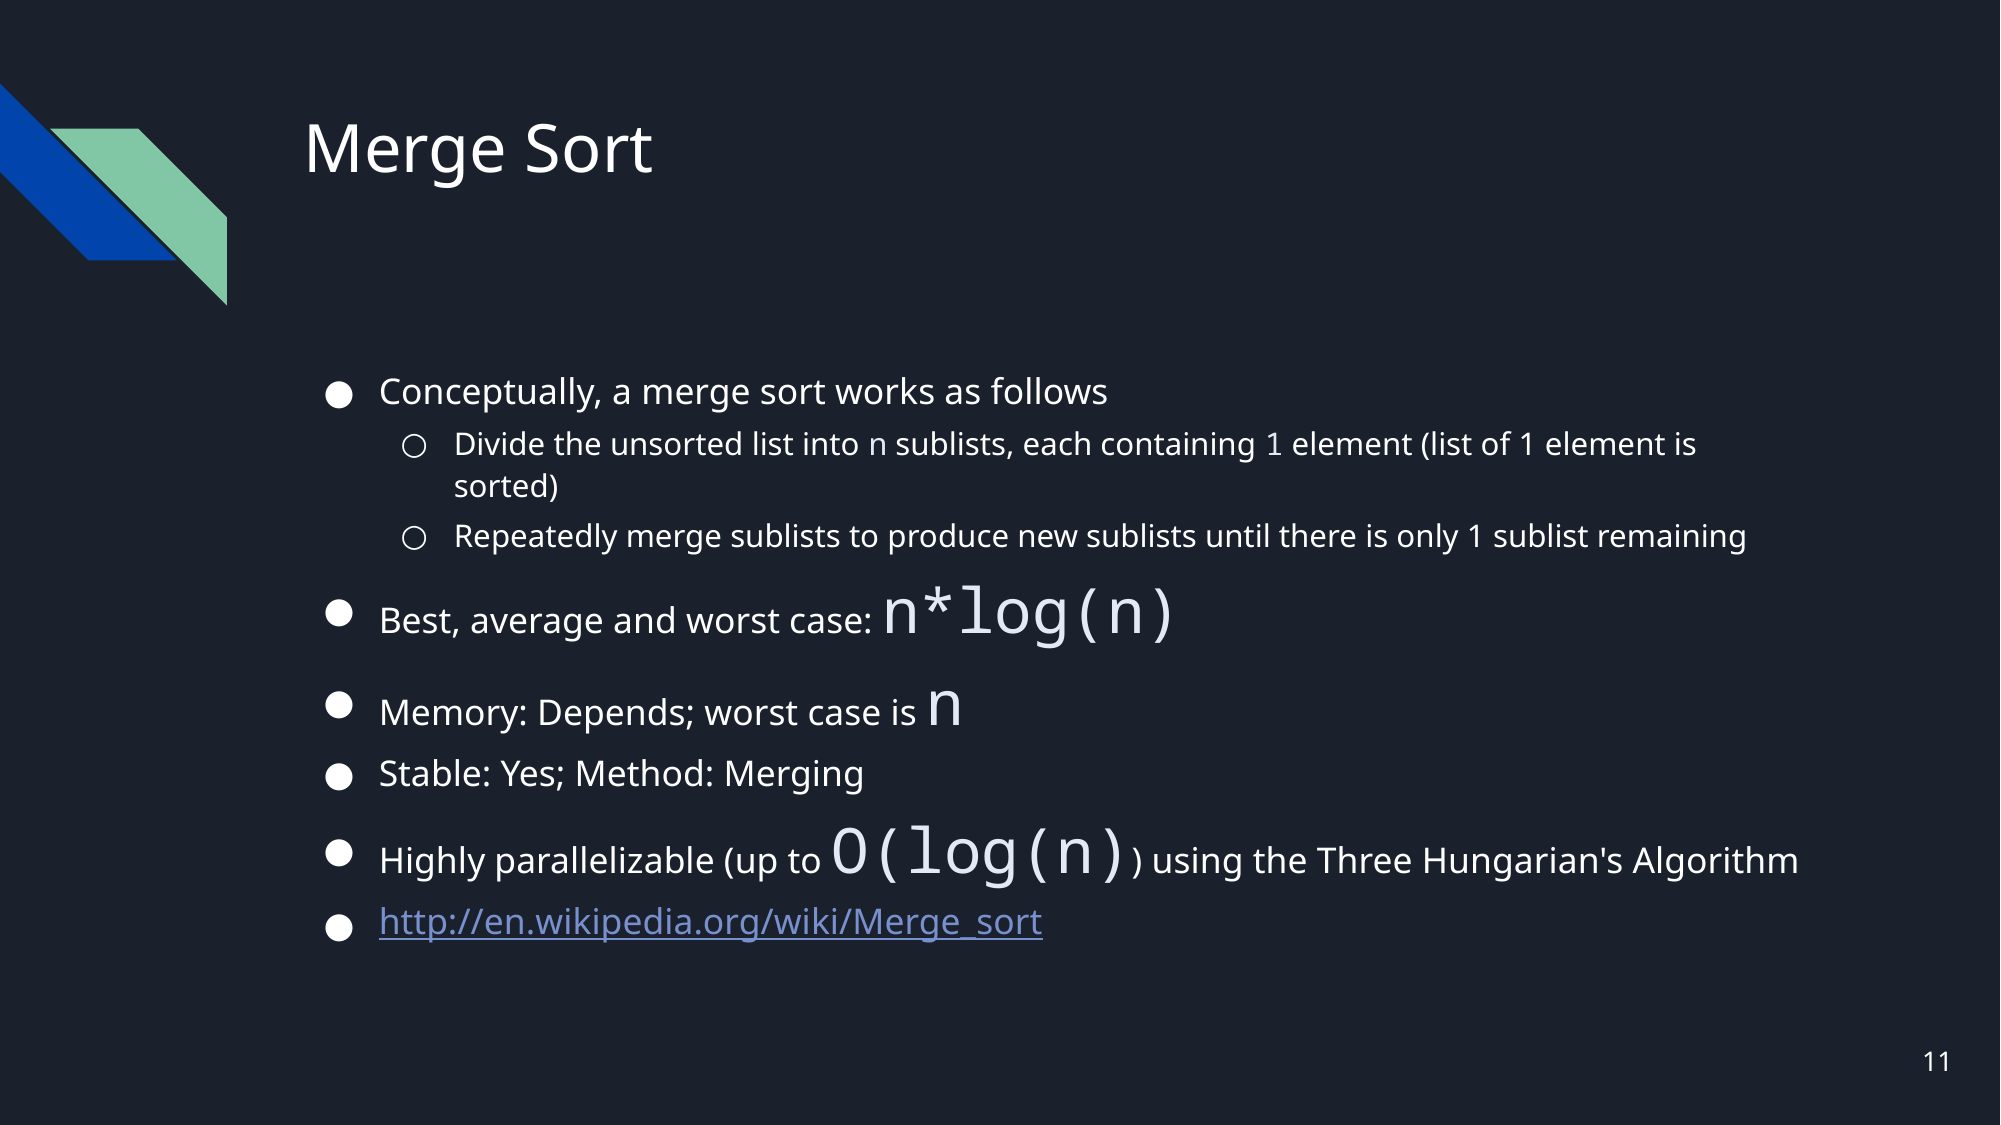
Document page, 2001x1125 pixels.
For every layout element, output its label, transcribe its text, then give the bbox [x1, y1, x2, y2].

slide_number 11 [1853, 1019, 1974, 1106]
title Merge Sort [283, 86, 1824, 287]
list Conceptually, a merge sort works as follows Divide the unsorted list into n sublists, each containing 1 element (list of 1 element is sorted) Repeatedly merge sublists to produce new sublists until there is only 1 sublist remaining Best, average and worst case: n*log(n) Memory: Depends; worst case is n Stable: Yes; Method: Merging Highly parallelizable (up to O(log(n)) using the Three Hungarian's Algorithm http://en.wikipedia.org/wiki/Merge_sort [283, 342, 1824, 980]
